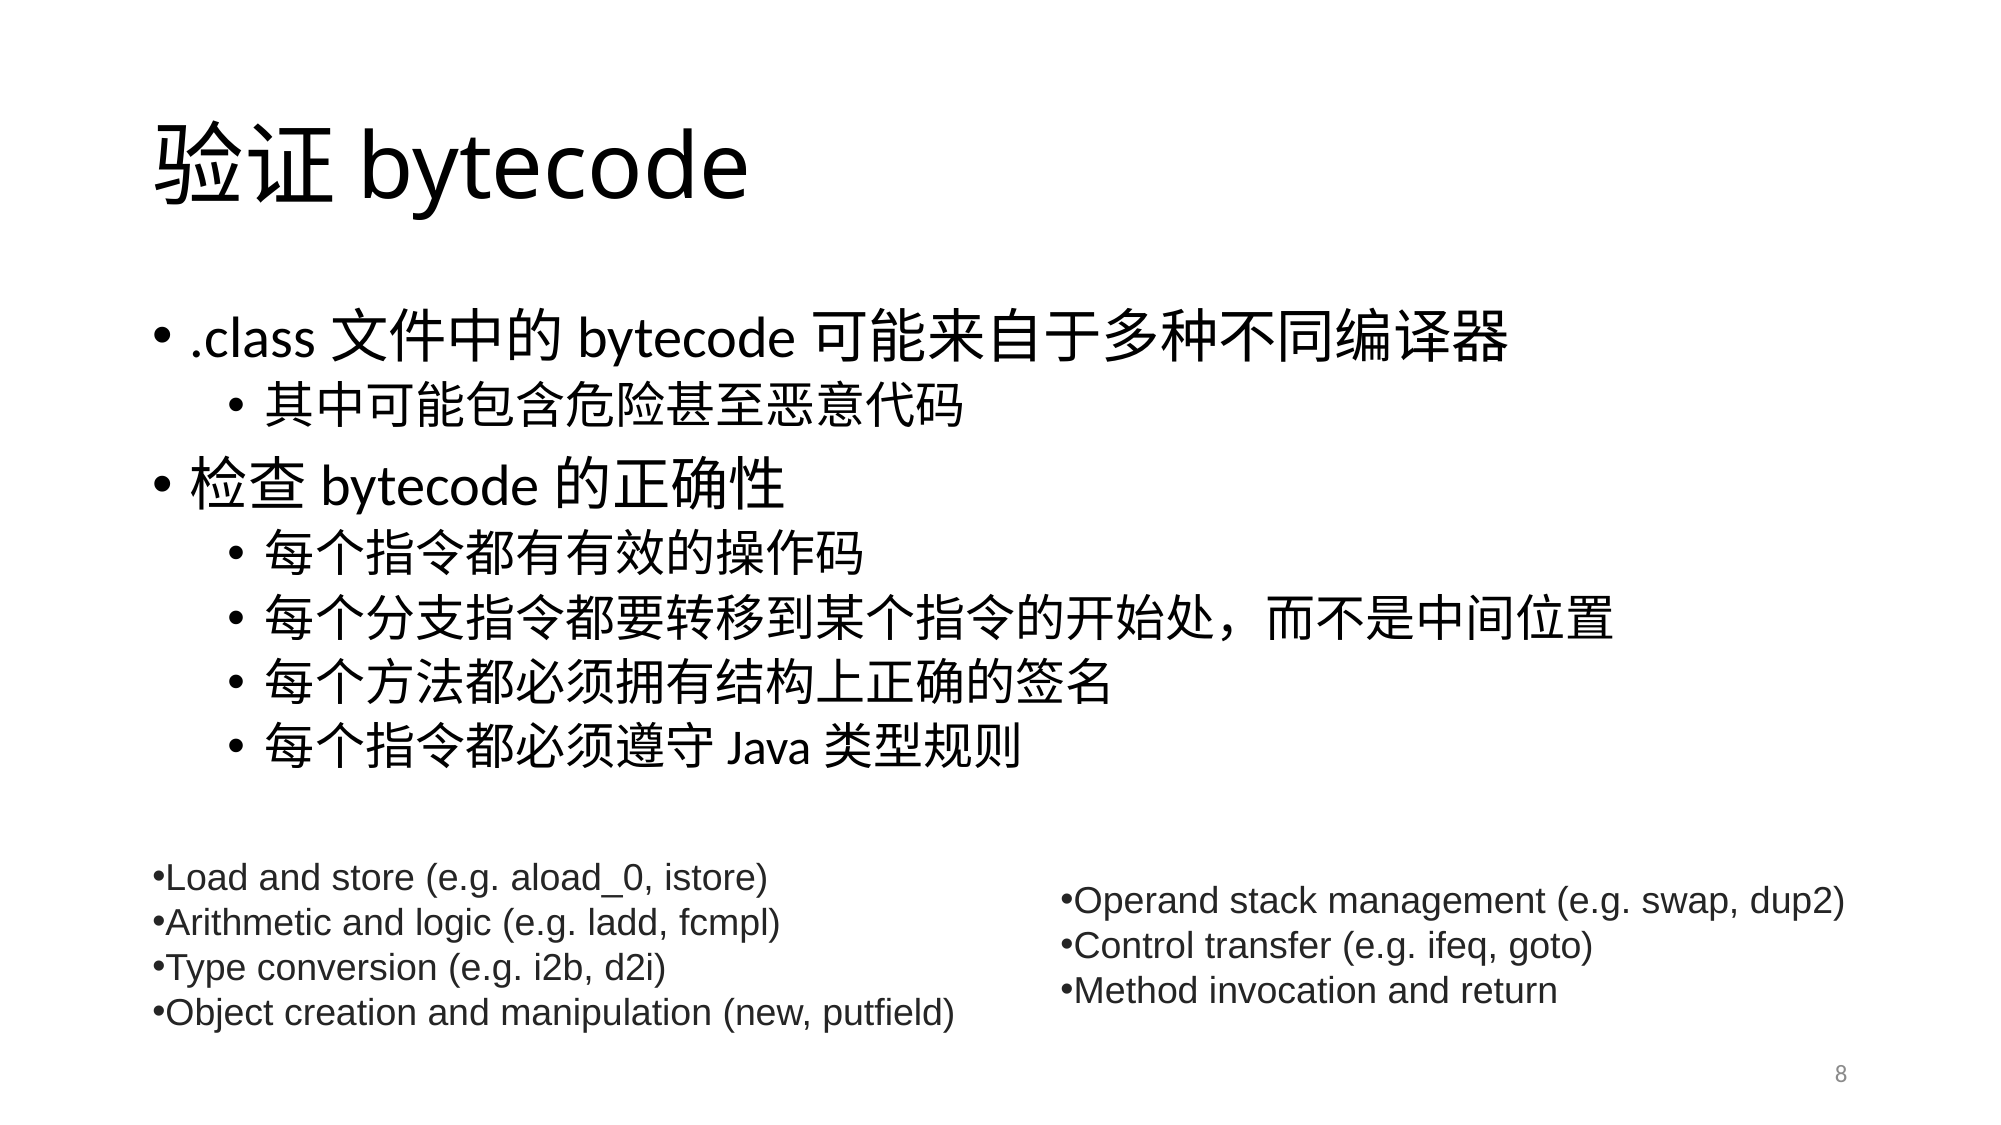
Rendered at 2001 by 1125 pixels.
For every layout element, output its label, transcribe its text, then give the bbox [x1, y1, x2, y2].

list .class文件中的bytecode可能来自于多种不同编译器 其中可能包含危险甚至恶意代码 检查bytecode的正确性 每个指令都有有效的操作码 每个分支指令都要转移到某个指令的开始处，而不是中间位置 每个方法都必须拥有结构上正确的签名 每个指令都必须遵守Java类型规则 [137, 299, 1863, 803]
text_box Operand stack management (e.g. swap, dup2) Control transfer (e.g. ifeq, goto) Method invocation and return [1045, 868, 1863, 1019]
slide_number 8 [1412, 1042, 1863, 1103]
title 验证bytecode [137, 59, 1863, 278]
text_box Load and store (e.g. aload_0, istore) Arithmetic and logic (e.g. ladd, fcmpl) Type conversion (e.g. i2b, d2i) Object creation and manipulation (new, putfield) [137, 845, 974, 1041]
